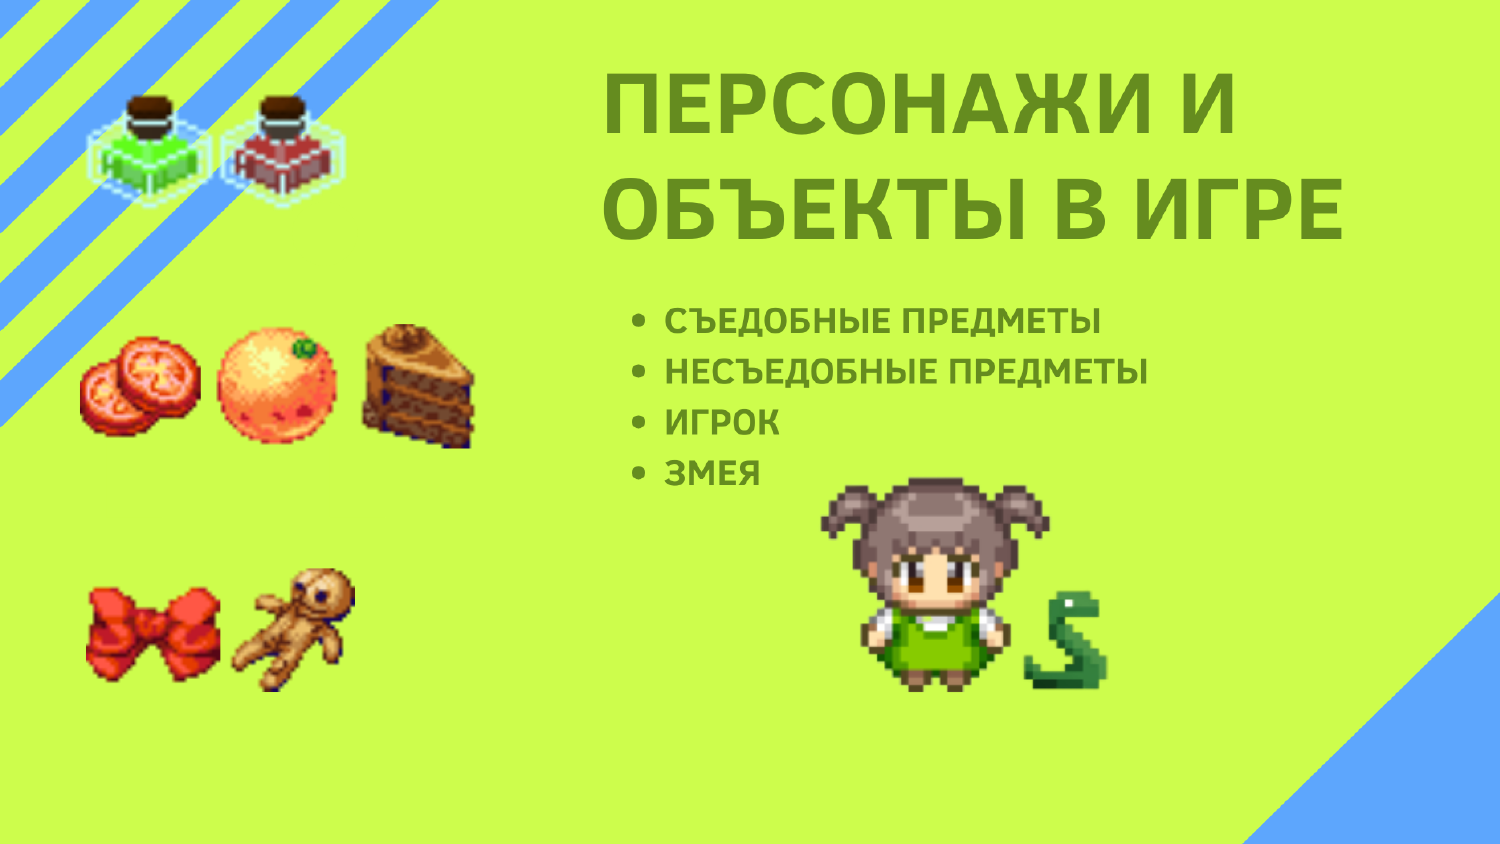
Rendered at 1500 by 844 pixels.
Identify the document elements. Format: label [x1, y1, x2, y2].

list [0, 0, 1500, 844]
